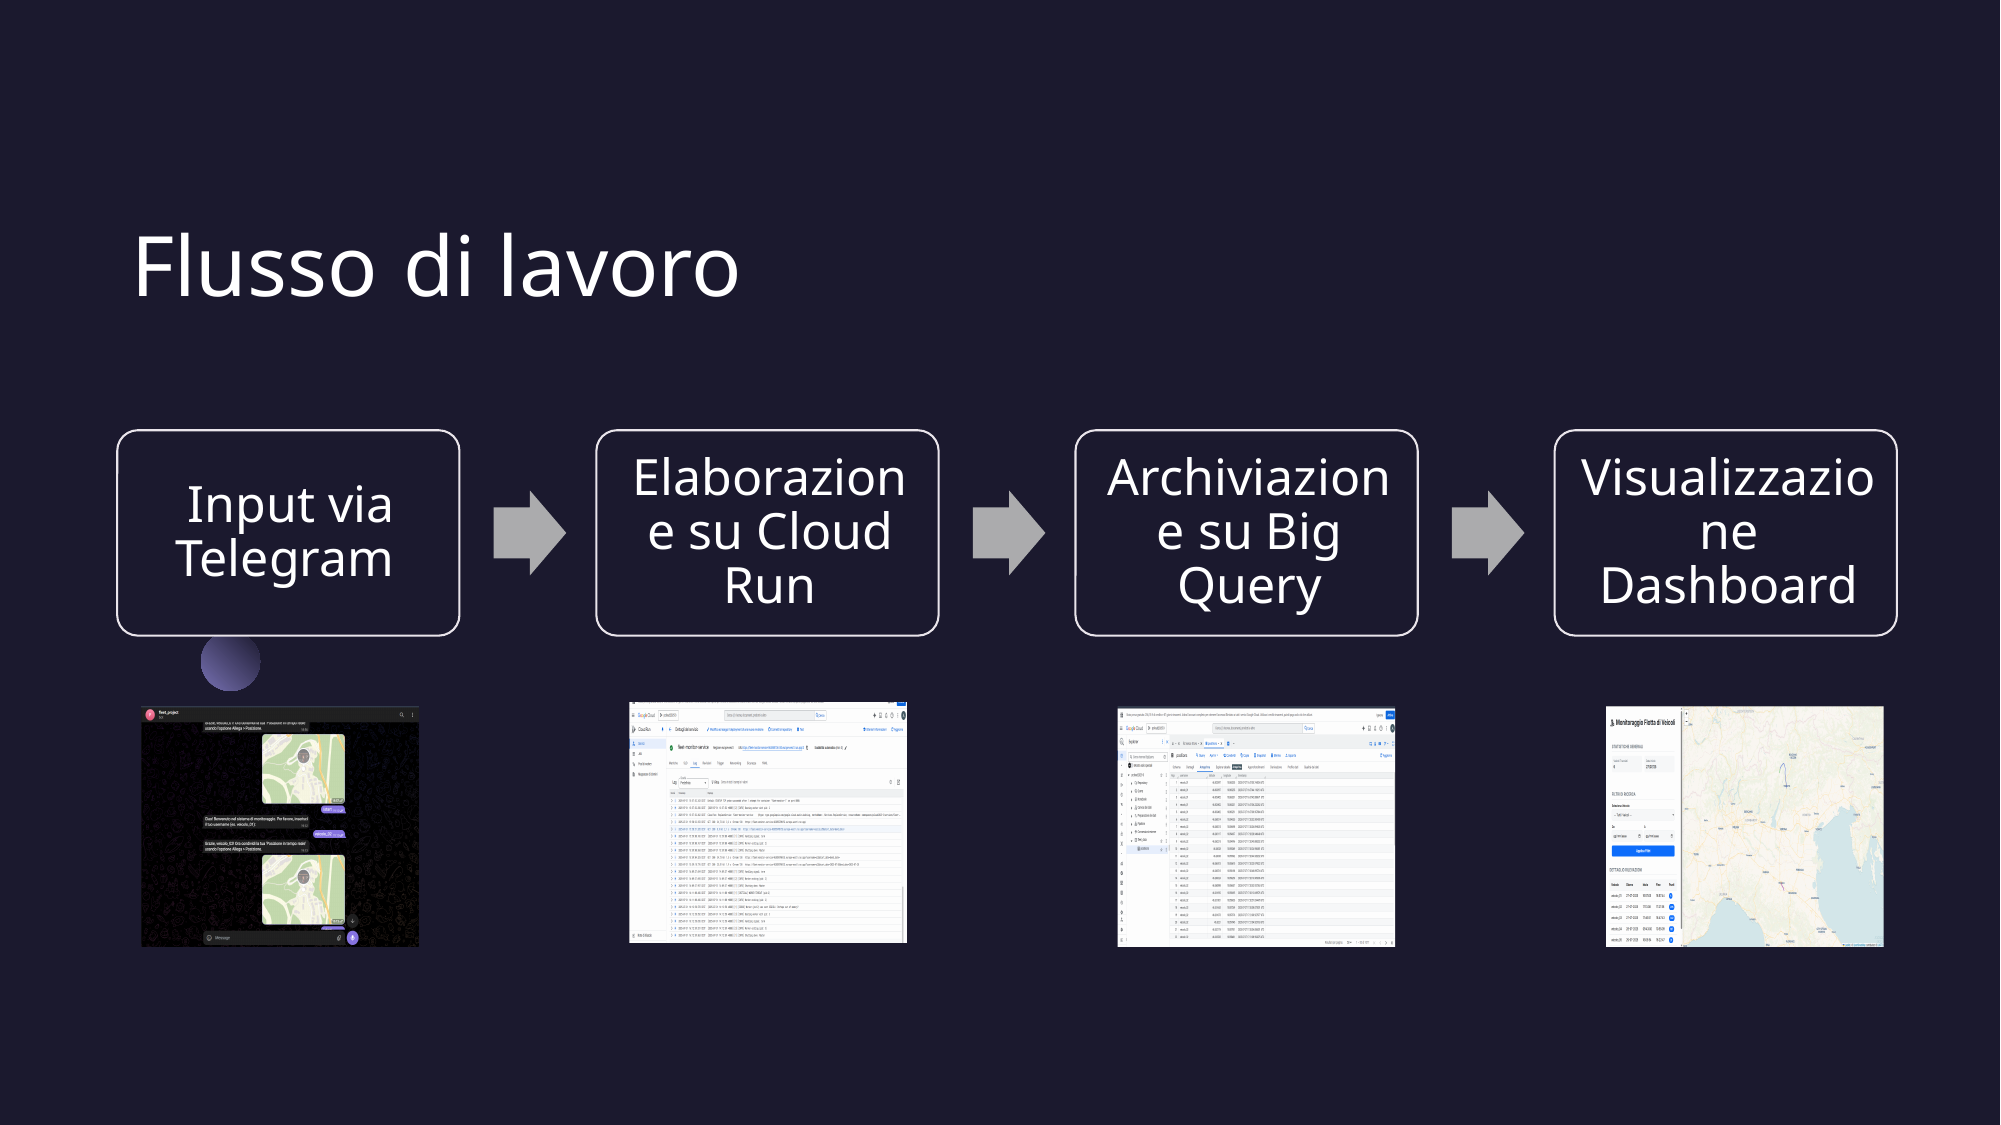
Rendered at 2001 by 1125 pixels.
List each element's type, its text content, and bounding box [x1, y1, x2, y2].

picture [1117, 823, 1396, 947]
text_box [116, 242, 1898, 823]
picture [1605, 823, 1884, 947]
picture [629, 823, 907, 943]
picture [141, 823, 419, 947]
text_box Flusso di lavoro [116, 189, 1686, 242]
